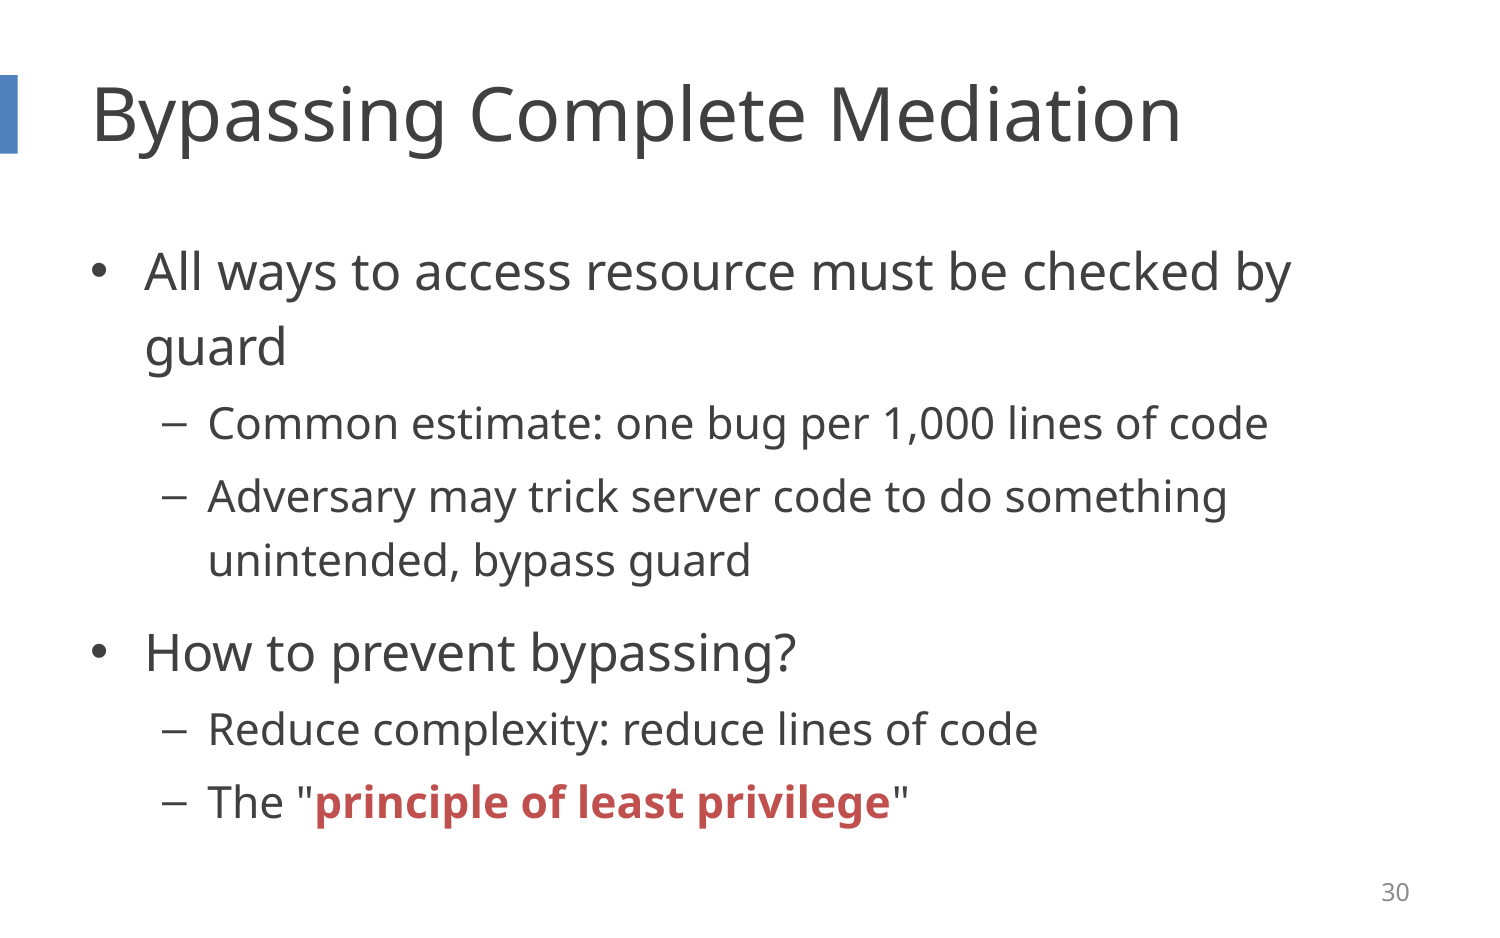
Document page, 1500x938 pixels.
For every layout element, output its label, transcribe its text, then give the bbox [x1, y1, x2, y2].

slide_number 30 [1074, 868, 1425, 919]
list All ways to access resource must be checked by guard Common estimate: one bug per 1,000 lines of code Adversary may trick server code to do something unintended, bypass guard How to prevent bypassing? Reduce complexity: reduce lines of code The "principle of least privilege" [75, 218, 1425, 838]
title Bypassing Complete Mediation [75, 37, 1425, 186]
